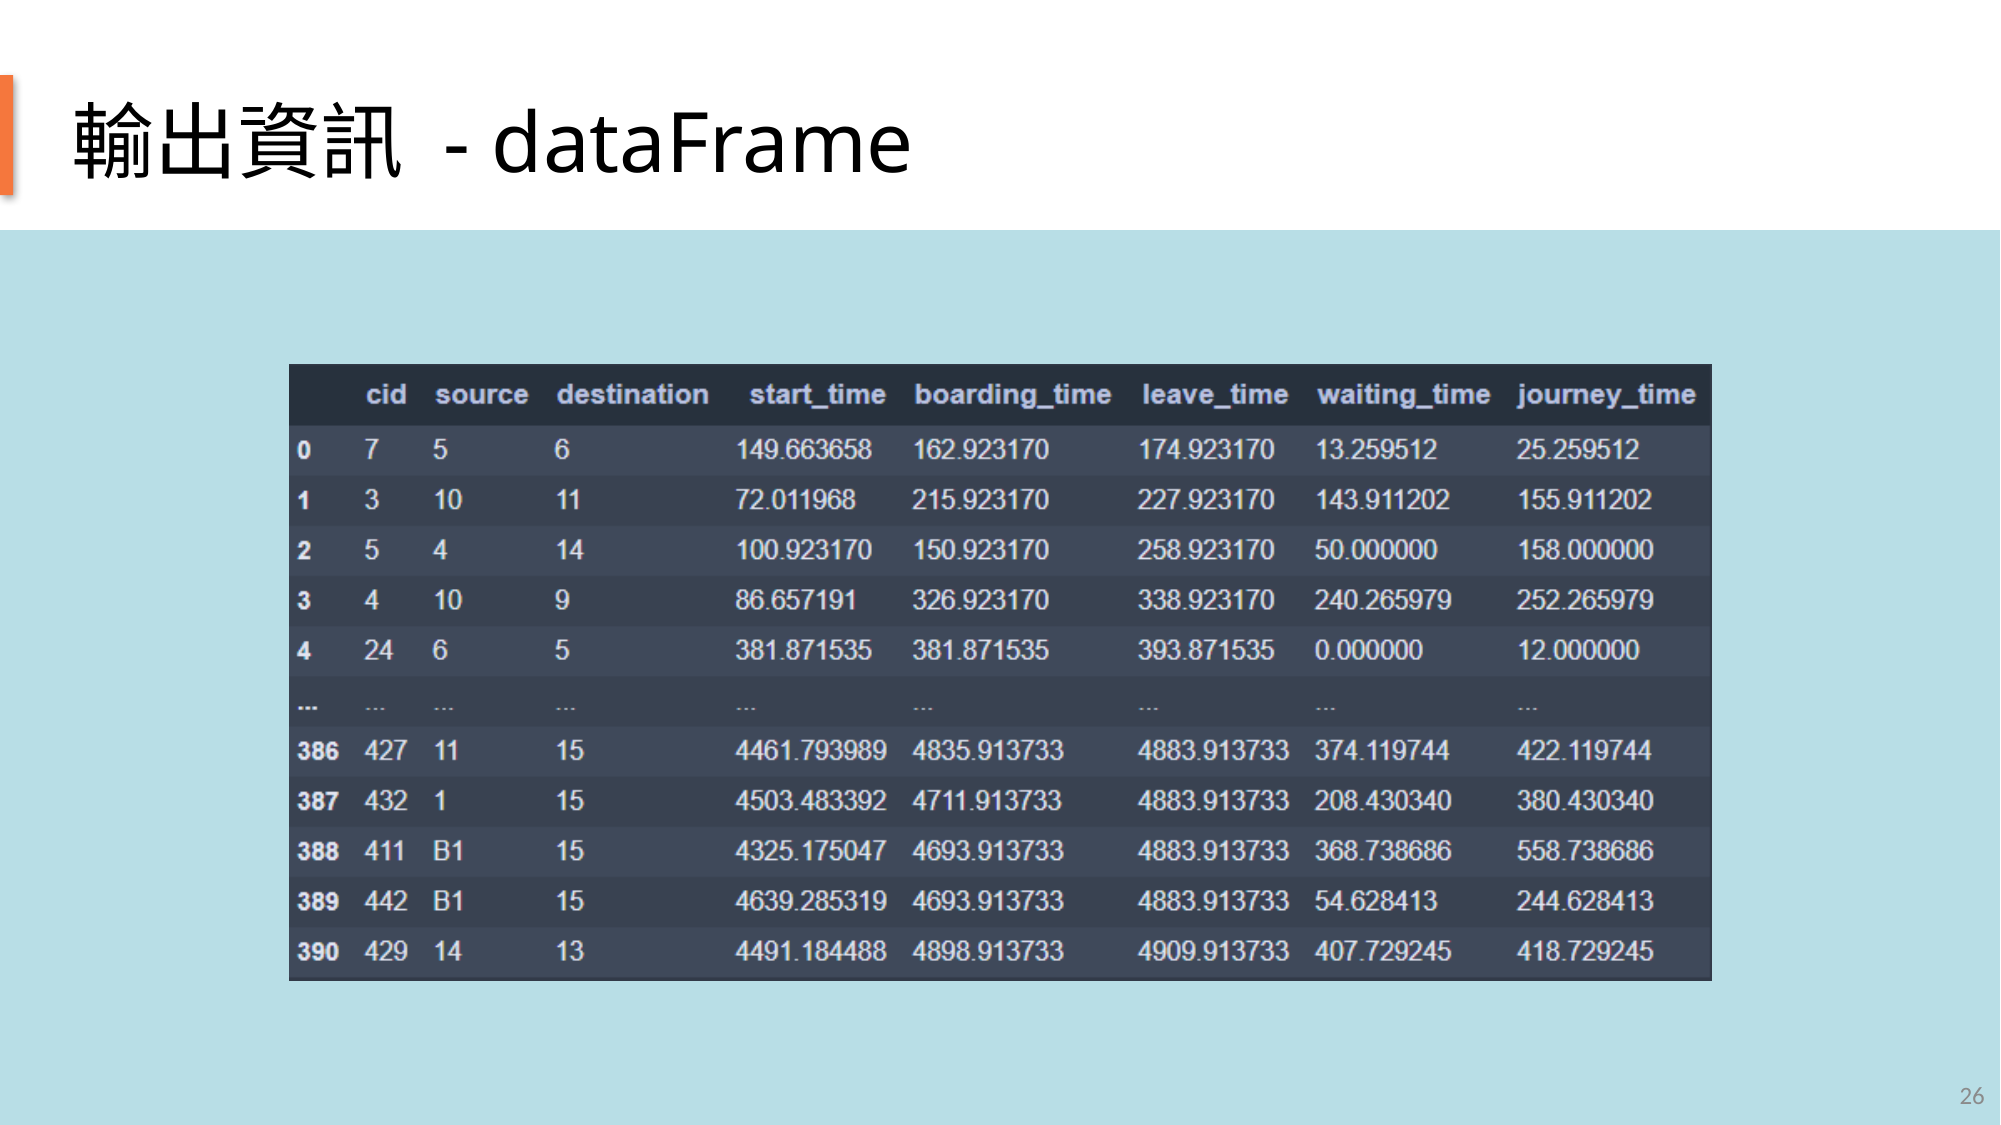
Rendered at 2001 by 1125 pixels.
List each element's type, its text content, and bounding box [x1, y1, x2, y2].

slide_number 26 [1550, 1065, 2000, 1125]
picture [288, 364, 1712, 981]
text_box 輸出資訊 - dataFrame [56, 81, 929, 197]
text_box [0, 74, 14, 196]
